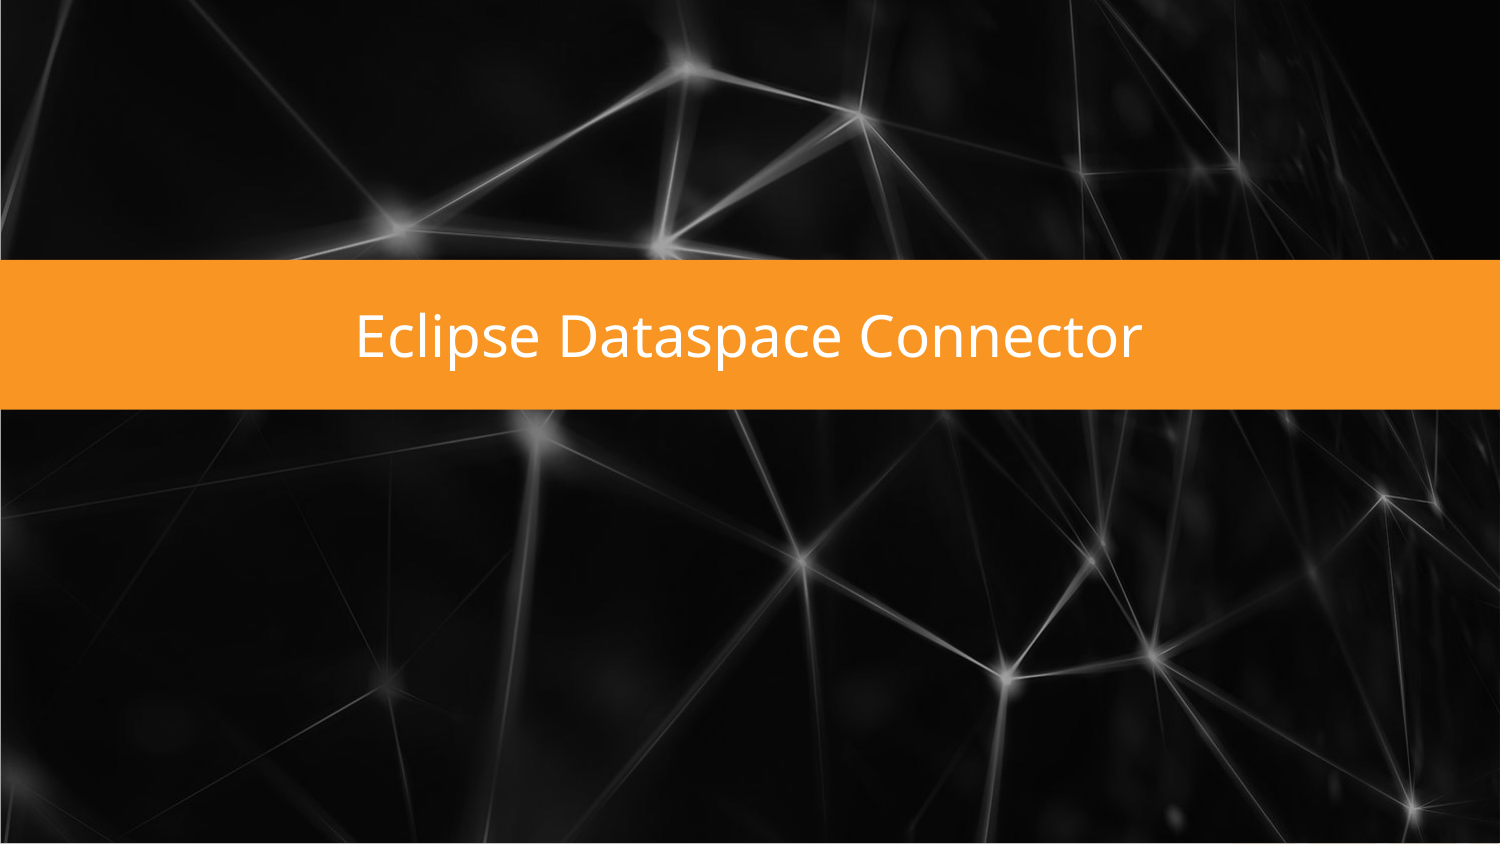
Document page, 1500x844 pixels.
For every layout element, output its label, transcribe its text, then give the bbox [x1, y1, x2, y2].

title Eclipse Dataspace Connector [42, 278, 1456, 391]
picture [0, 0, 1500, 259]
picture [0, 410, 1500, 844]
